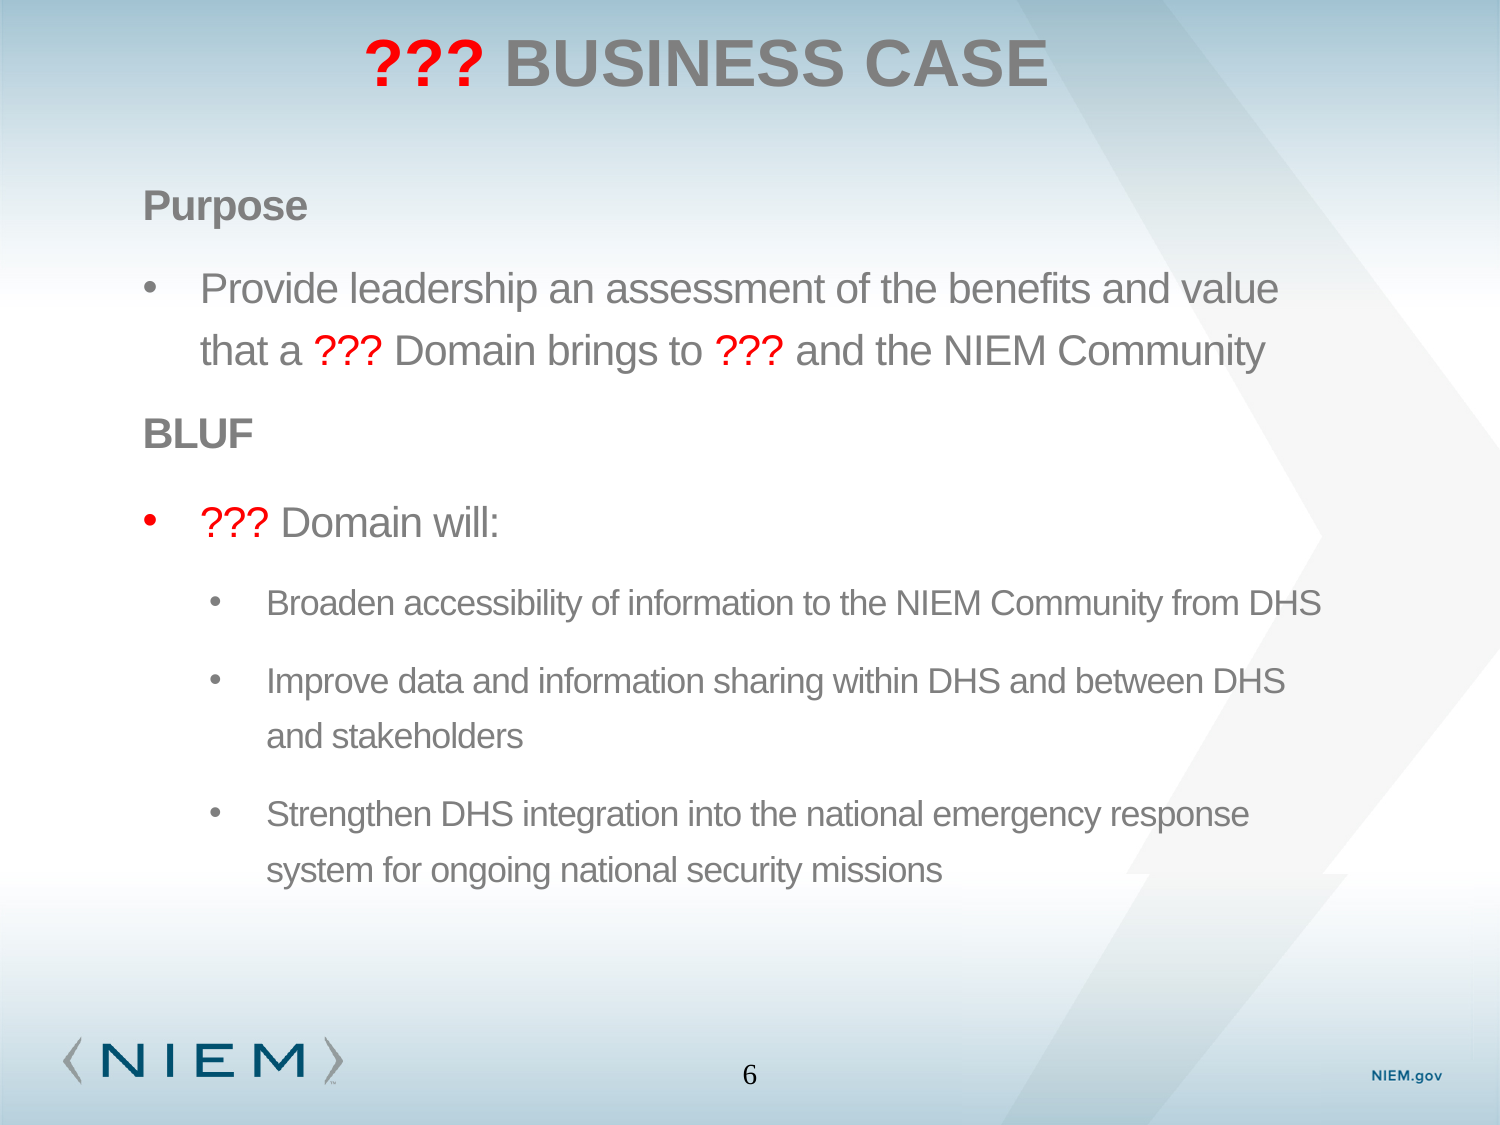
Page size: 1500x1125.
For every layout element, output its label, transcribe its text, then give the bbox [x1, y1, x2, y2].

picture [0, 0, 1500, 1125]
title ??? Business Case [31, 27, 1382, 162]
footer 6 [512, 1042, 988, 1103]
list Purpose Provide leadership an assessment of the benefits and value that a ??? Domain brings to ??? and the NIEM Community BLUF ??? Domain will: Broaden accessibility of information to the NIEM Community from DHS Improve data and information sharing within DHS and between DHS and stakeholders Strengthen DHS integration into the national emergency response system for ongoing national security missions [127, 159, 1344, 957]
